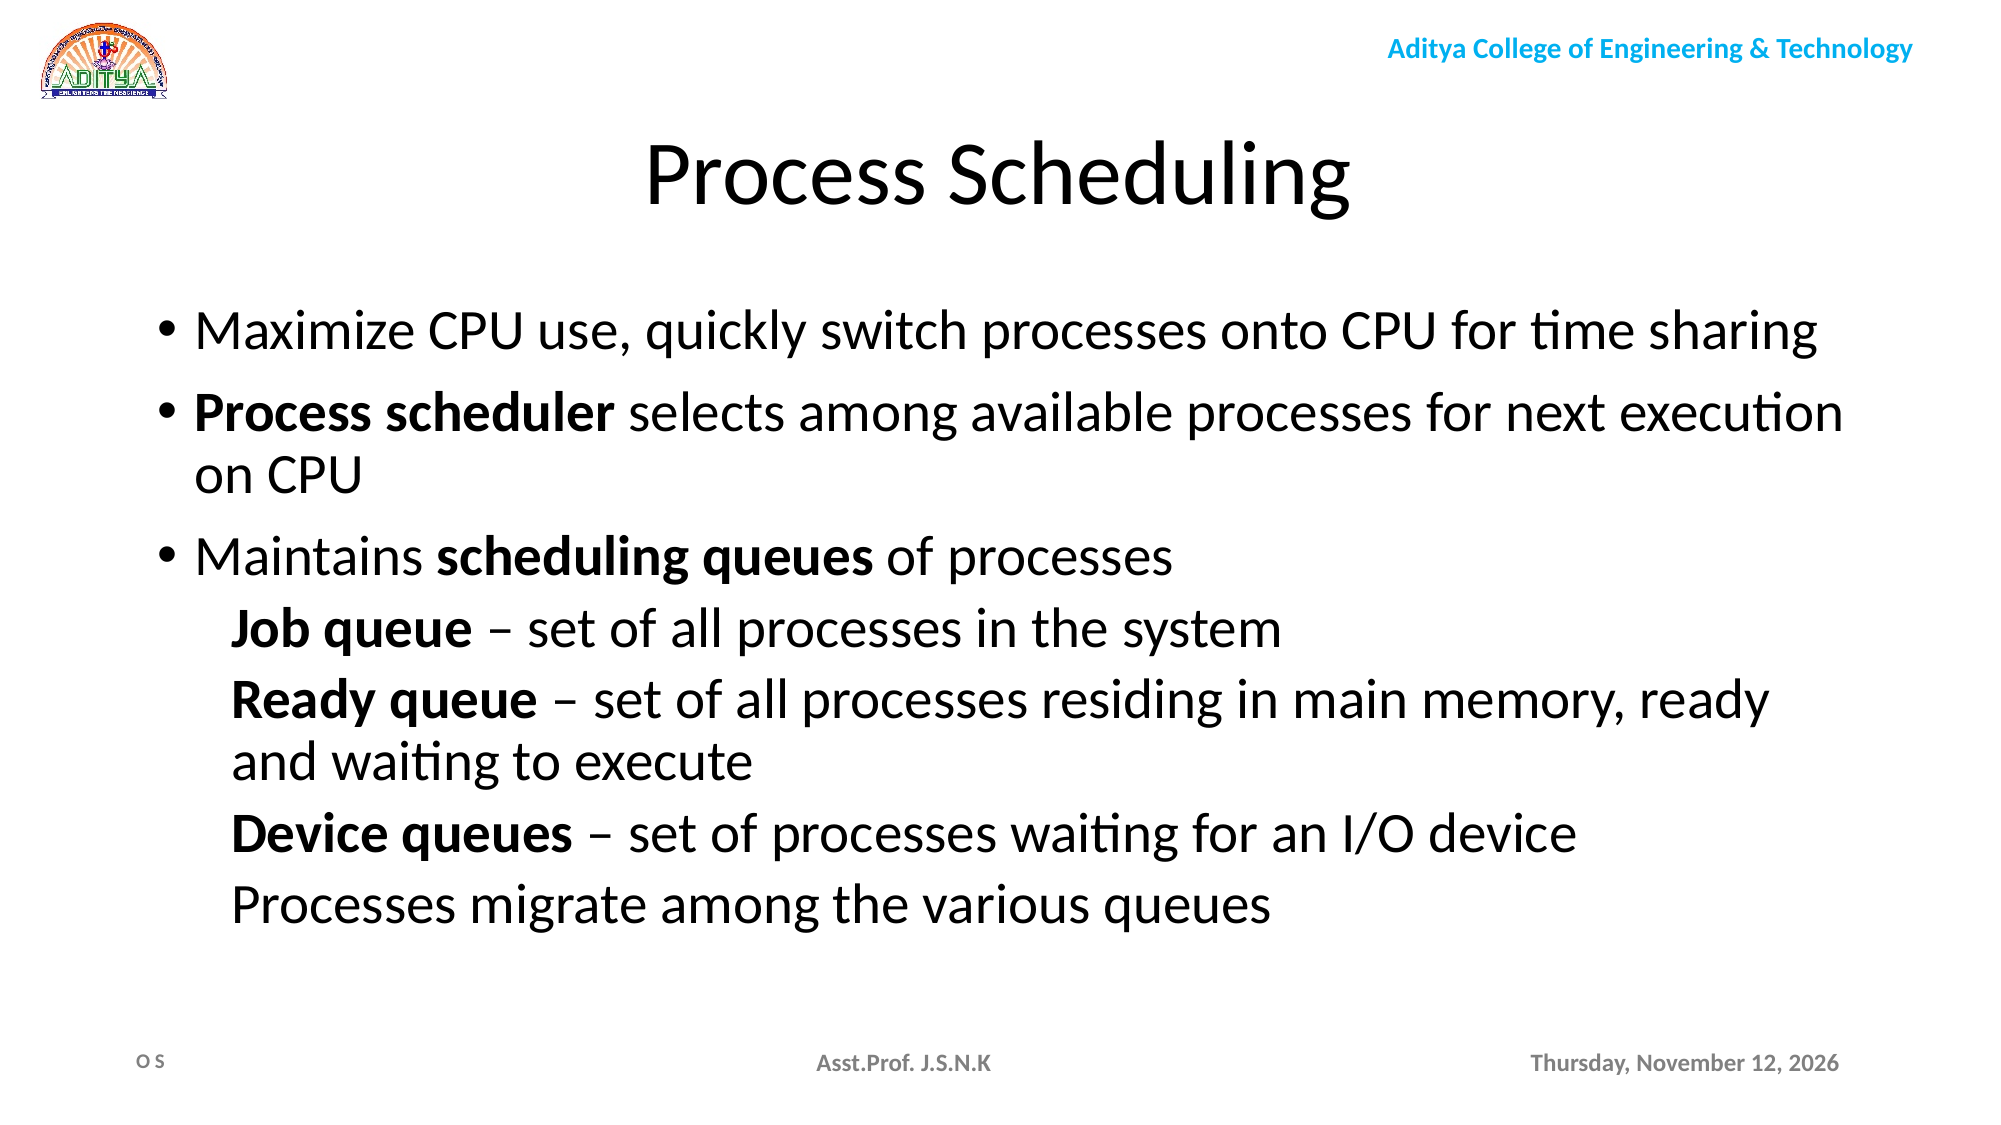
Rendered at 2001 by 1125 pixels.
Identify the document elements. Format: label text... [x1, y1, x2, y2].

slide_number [1515, 1031, 1861, 1092]
picture [39, 22, 168, 99]
list Maximize CPU use, quickly switch processes onto CPU for time sharing Process scheduler selects among available processes for next execution on CPU Maintains scheduling queues of processes Job queue – set of all processes in the system Ready queue – set of all processes residing in main memory, ready and waiting to execute Device queues – set of processes waiting for an I/O device Processes migrate among the various queues [142, 292, 1868, 1000]
footer Asst.Prof. J.S.N.K [678, 1031, 1129, 1092]
text_box Process Scheduling [132, 105, 1866, 231]
